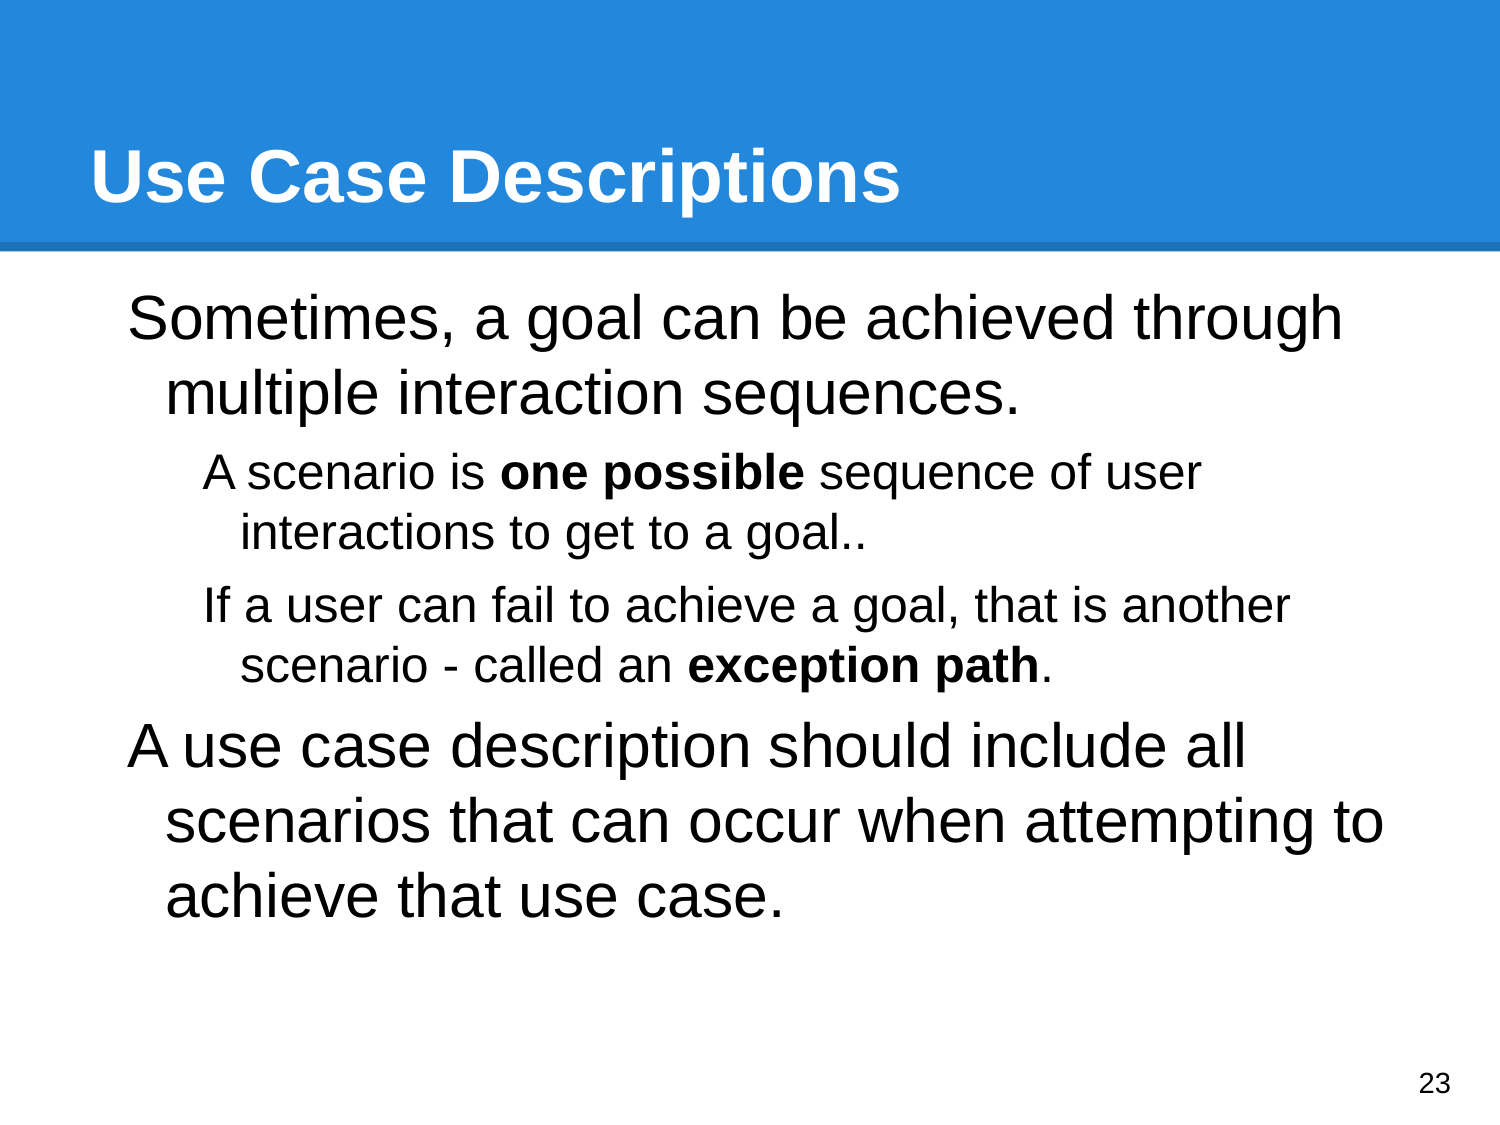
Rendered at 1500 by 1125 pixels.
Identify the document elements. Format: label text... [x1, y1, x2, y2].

title Use Case Descriptions [75, 45, 1425, 233]
slide_number ‹#› [1403, 1038, 1494, 1125]
list Sometimes, a goal can be achieved through multiple interaction sequences. A scenario is one possible sequence of user interactions to get to a goal.. If a user can fail to achieve a goal, that is another scenario - called an exception path. A use case description should include all scenarios that can occur when attempting to achieve that use case. [75, 262, 1425, 1078]
